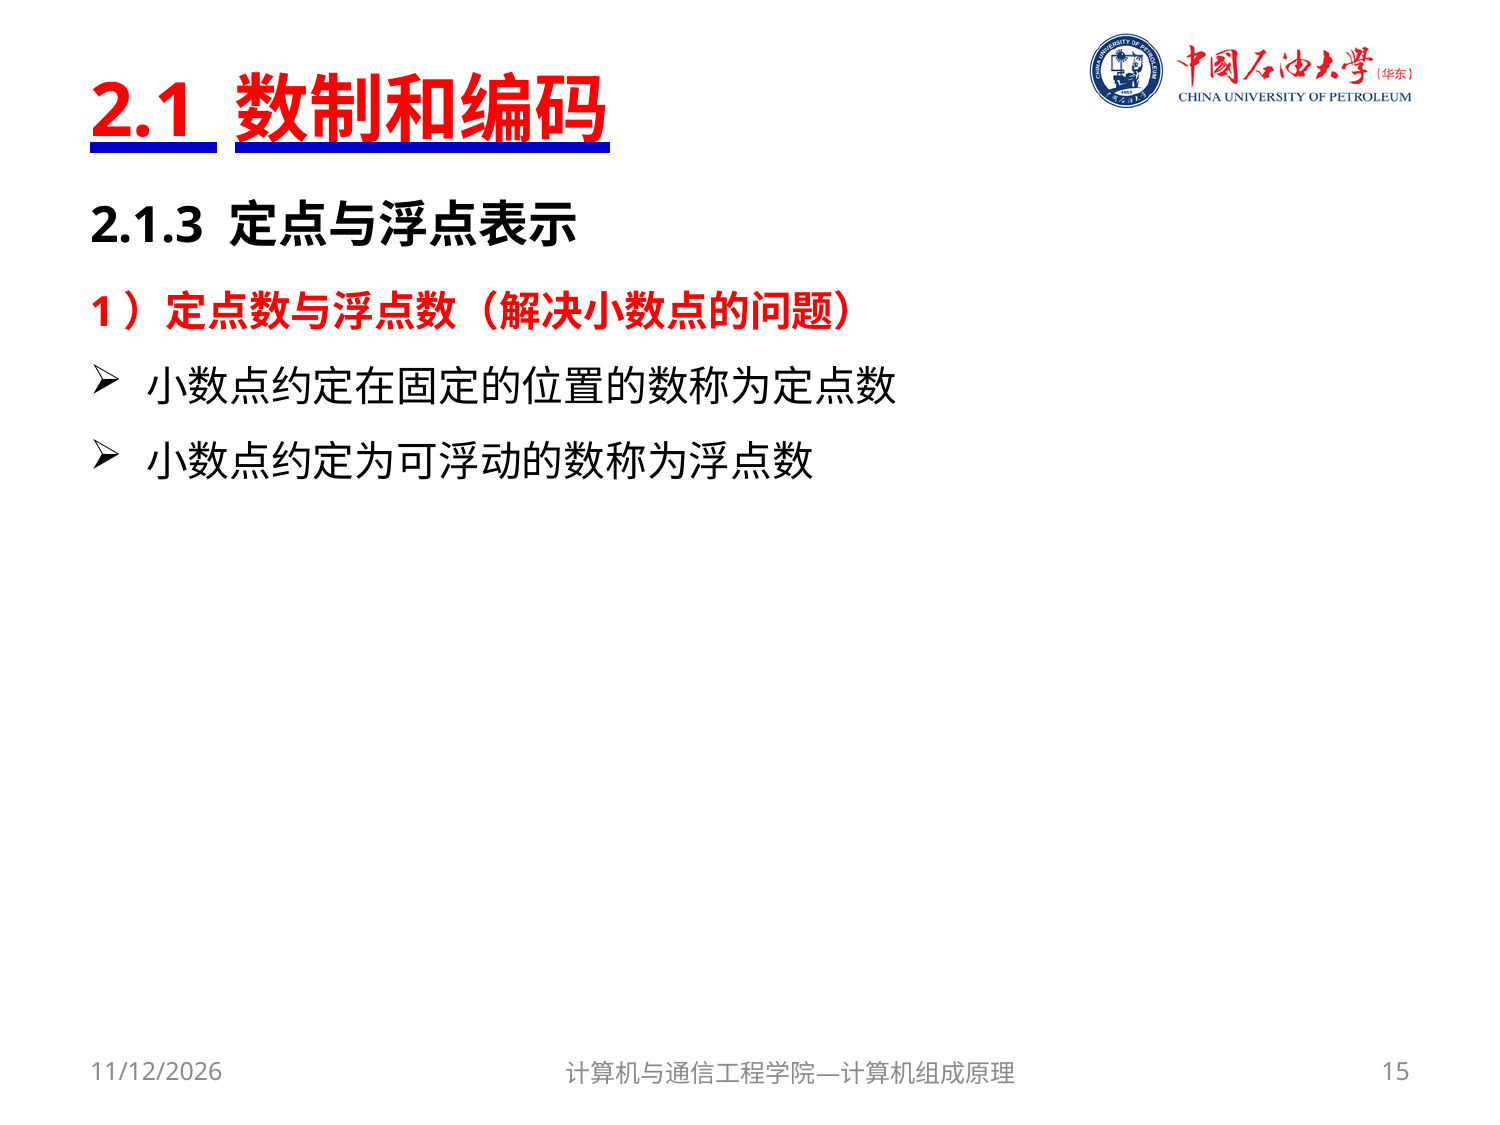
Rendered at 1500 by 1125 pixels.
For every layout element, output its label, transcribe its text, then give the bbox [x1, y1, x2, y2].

text_box 1）定点数与浮点数（解决小数点的问题） 小数点约定在固定的位置的数称为定点数 小数点约定为可浮动的数称为浮点数 [75, 269, 1376, 492]
picture [1034, 28, 1428, 116]
title 2.1 数制和编码 [75, 42, 1425, 170]
footer 计算机与通信工程学院—计算机组成原理 [512, 1042, 1069, 1103]
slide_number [75, 1042, 425, 1103]
list 2.1.3 定点与浮点表示 [74, 184, 1426, 1024]
slide_number 15 [1074, 1042, 1425, 1103]
